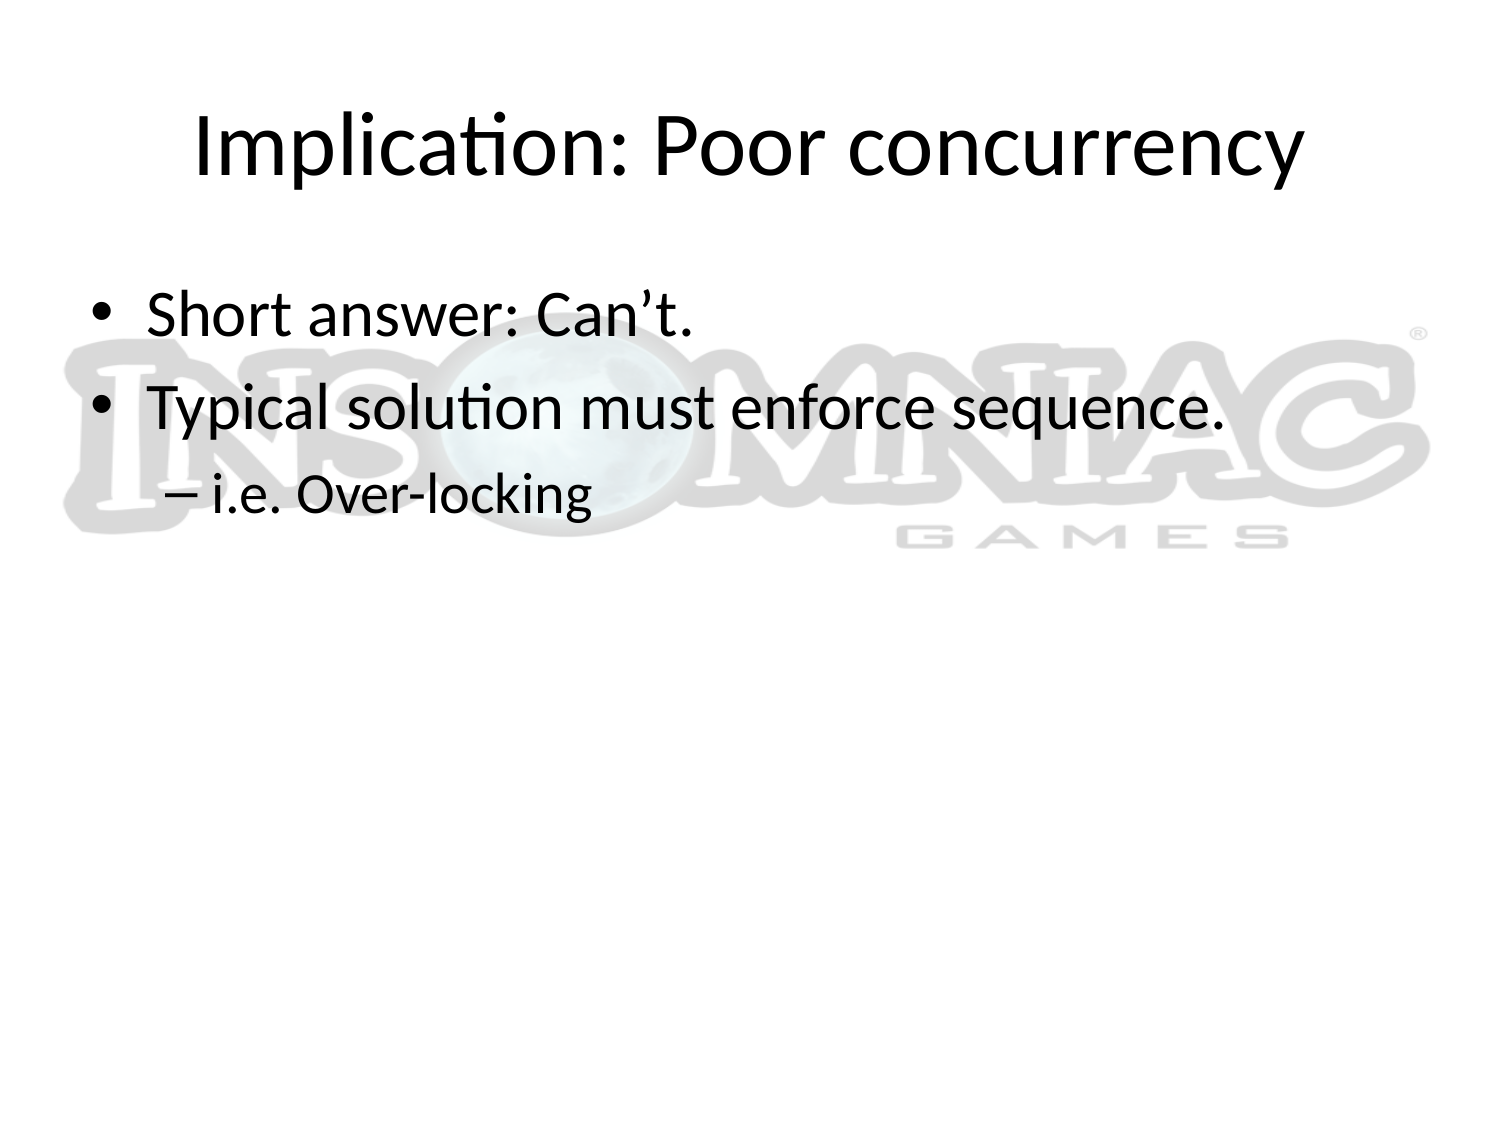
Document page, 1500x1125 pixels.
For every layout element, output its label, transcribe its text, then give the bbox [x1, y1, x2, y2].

title Implication: Poor concurrency [75, 45, 1425, 233]
list Short answer: Can’t. Typical solution must enforce sequence. i.e. Over-locking [75, 262, 1425, 1005]
